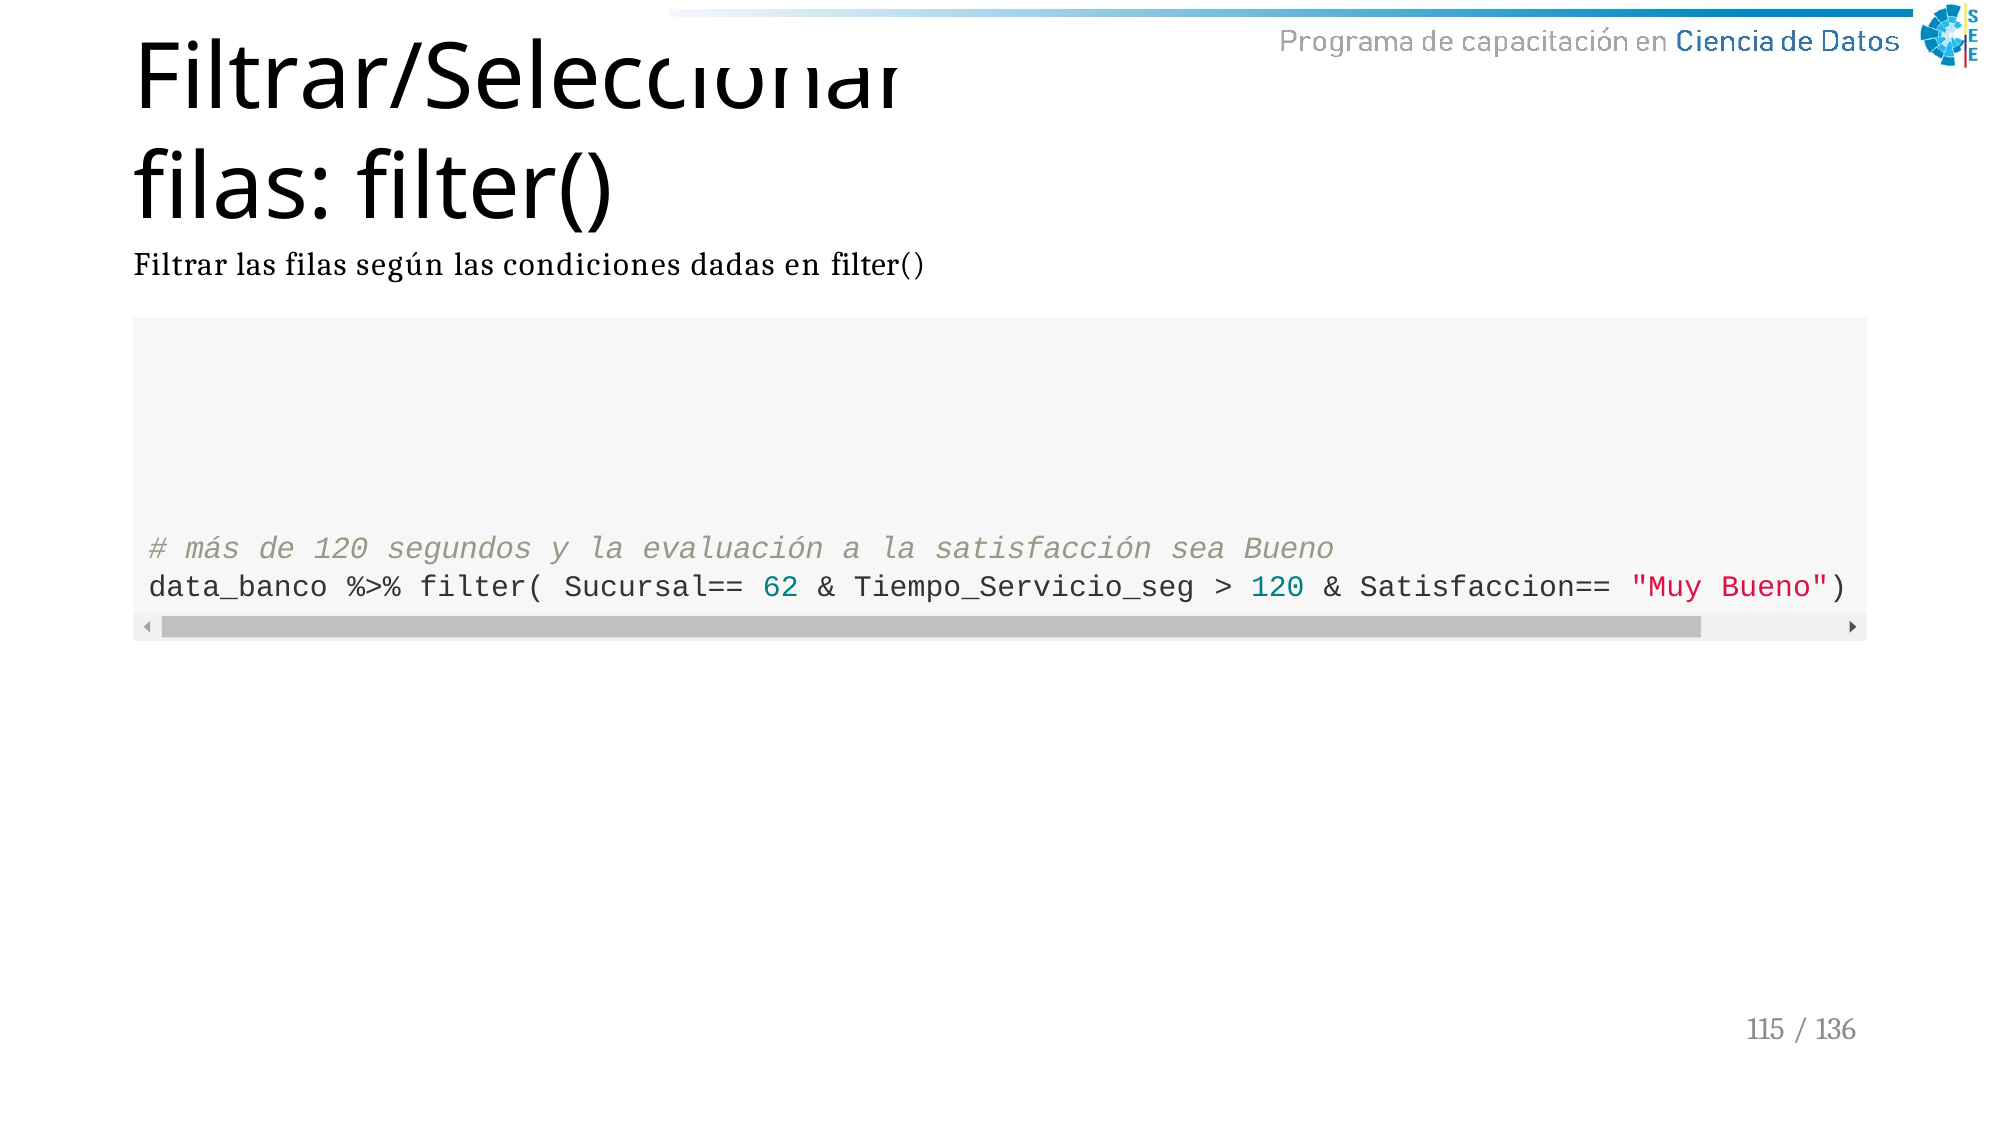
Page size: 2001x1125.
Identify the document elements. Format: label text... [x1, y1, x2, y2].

text_box Filtrar las filas según las condiciones dadas en filter() [131, 240, 964, 283]
slide_number 115 / 136 [1723, 700, 1868, 1125]
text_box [133, 317, 1867, 641]
title Filtrar/Seleccionar filas: filter() [131, 14, 989, 237]
picture [669, 3, 1978, 69]
